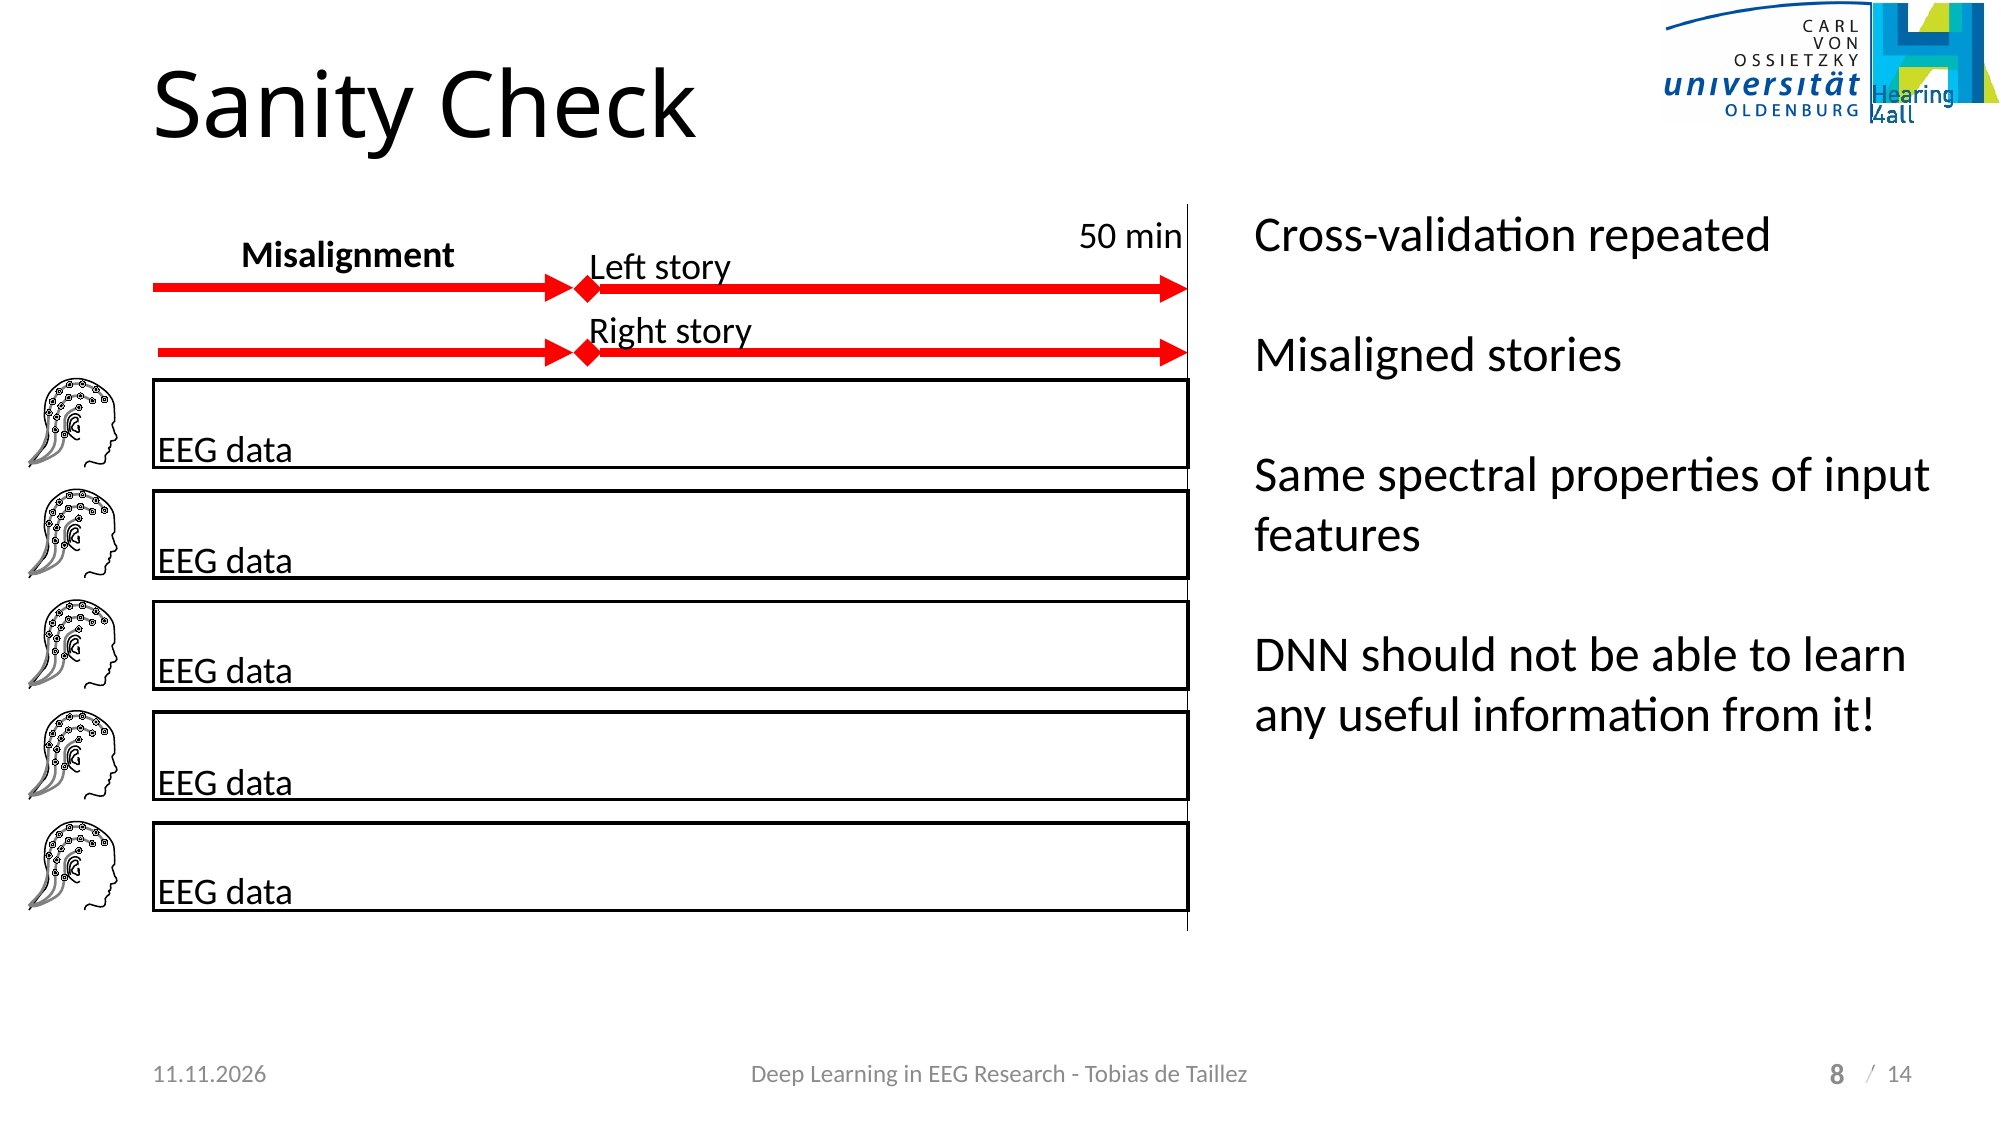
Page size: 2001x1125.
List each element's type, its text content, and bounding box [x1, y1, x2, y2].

text_box [152, 490, 1187, 579]
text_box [28, 710, 117, 800]
footer Deep Learning in EEG Research - Tobias de Taillez [662, 1042, 1338, 1103]
text_box [152, 822, 1187, 911]
text_box [152, 379, 1187, 469]
text_box Left story [574, 234, 747, 295]
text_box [28, 821, 117, 911]
text_box Cross-validation repeated Misaligned stories Same spectral properties of input features DNN should not be able to learn any useful information from it! [1239, 194, 1978, 1053]
text_box EEG data [142, 638, 309, 699]
slide_number 8 [1787, 1053, 1872, 1120]
title Sanity Check [137, 0, 1863, 217]
text_box [152, 711, 1187, 801]
text_box [152, 600, 1187, 690]
text_box Misalignment [226, 222, 471, 282]
text_box 50 min [1063, 204, 1187, 264]
picture [1863, 0, 2000, 124]
text_box Right story [574, 298, 768, 359]
text_box EEG data [142, 528, 309, 589]
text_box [28, 600, 117, 689]
text_box EEG data [142, 859, 309, 919]
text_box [28, 378, 117, 468]
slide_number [137, 1042, 588, 1103]
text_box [28, 489, 117, 578]
text_box 50 min [1188, 204, 1199, 264]
text_box EEG data [142, 750, 309, 811]
text_box EEG data [142, 417, 309, 478]
